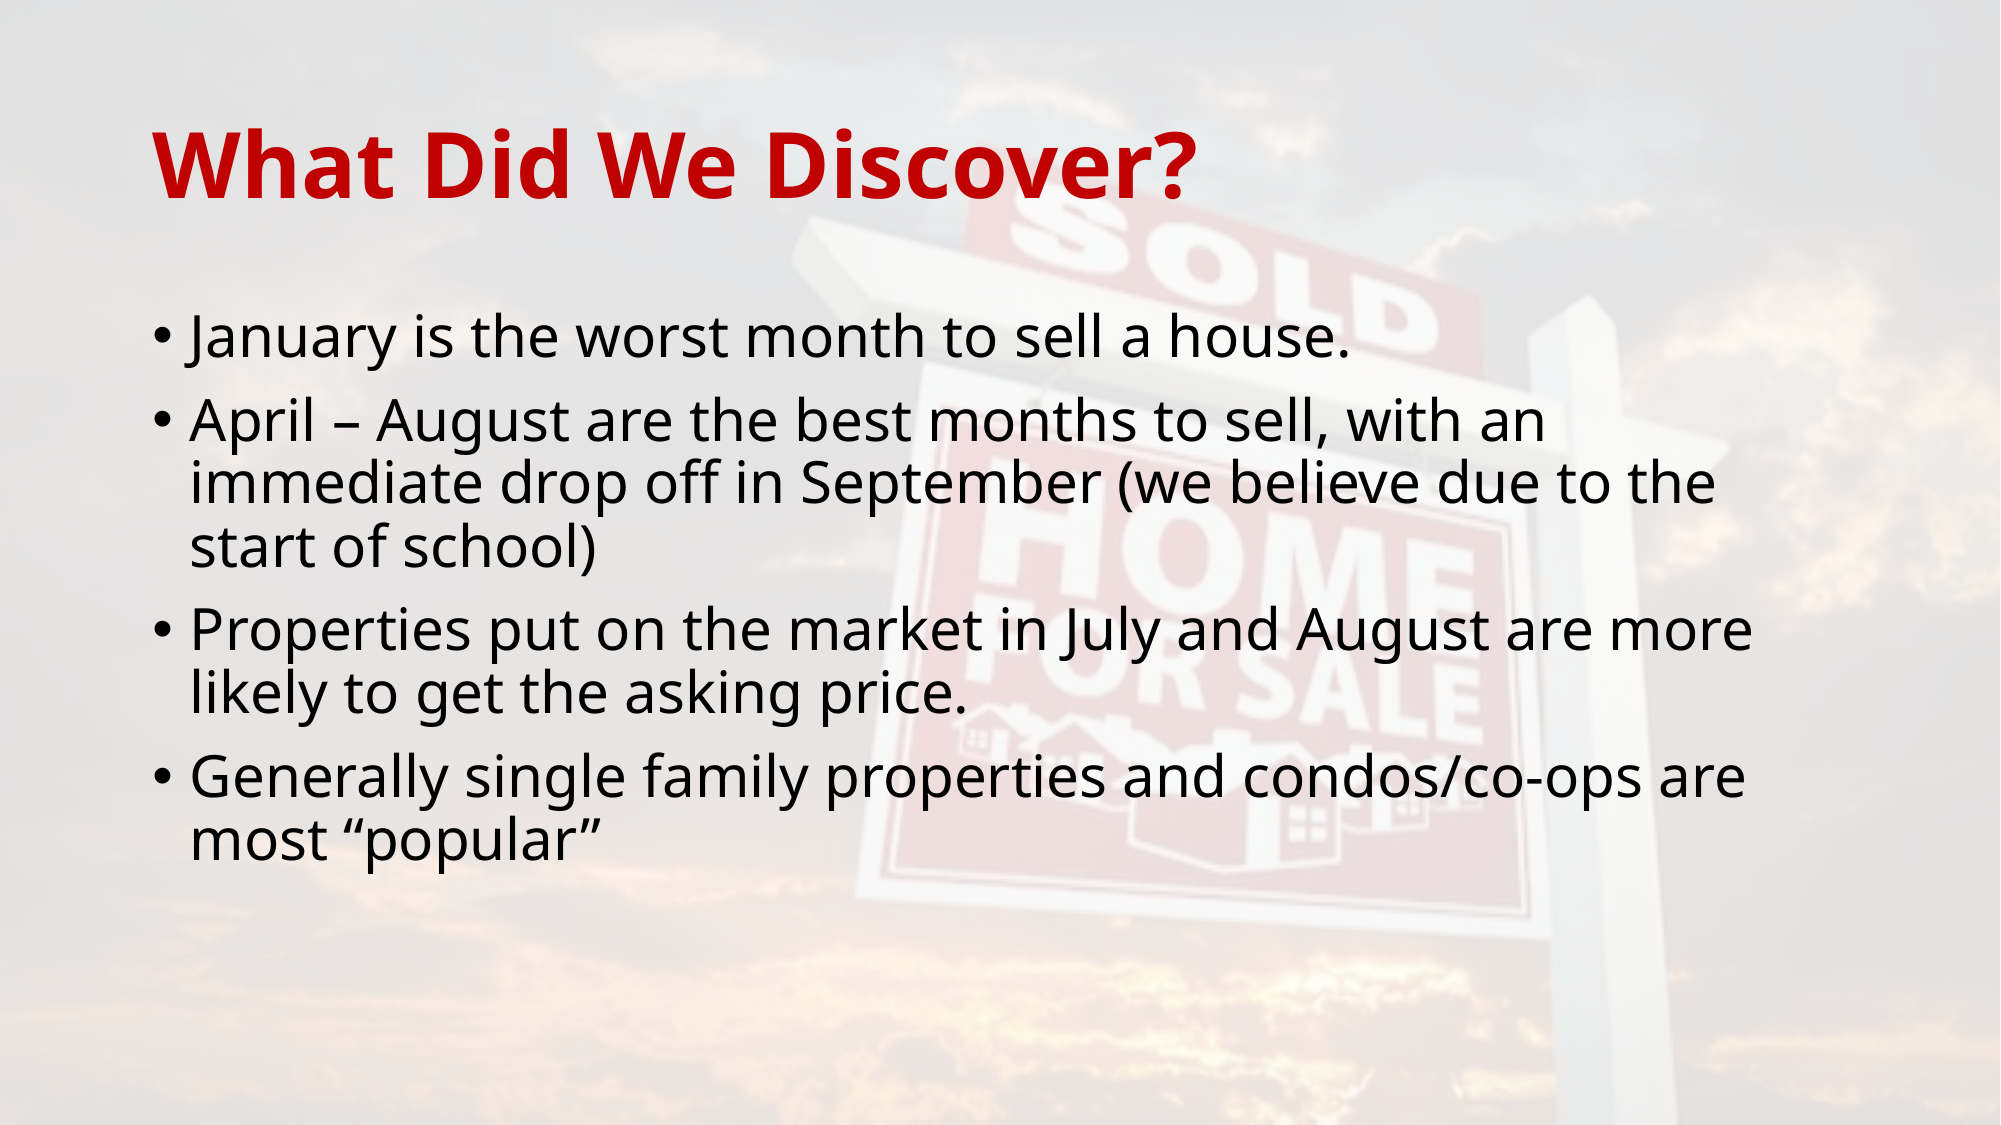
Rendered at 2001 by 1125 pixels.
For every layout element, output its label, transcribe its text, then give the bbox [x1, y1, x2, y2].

title What Did We Discover? [137, 59, 1863, 278]
list January is the worst month to sell a house. April – August are the best months to sell, with an immediate drop off in September (we believe due to the start of school) Properties put on the market in July and August are more likely to get the asking price. Generally single family properties and condos/co-ops are most “popular” [137, 299, 1863, 1014]
